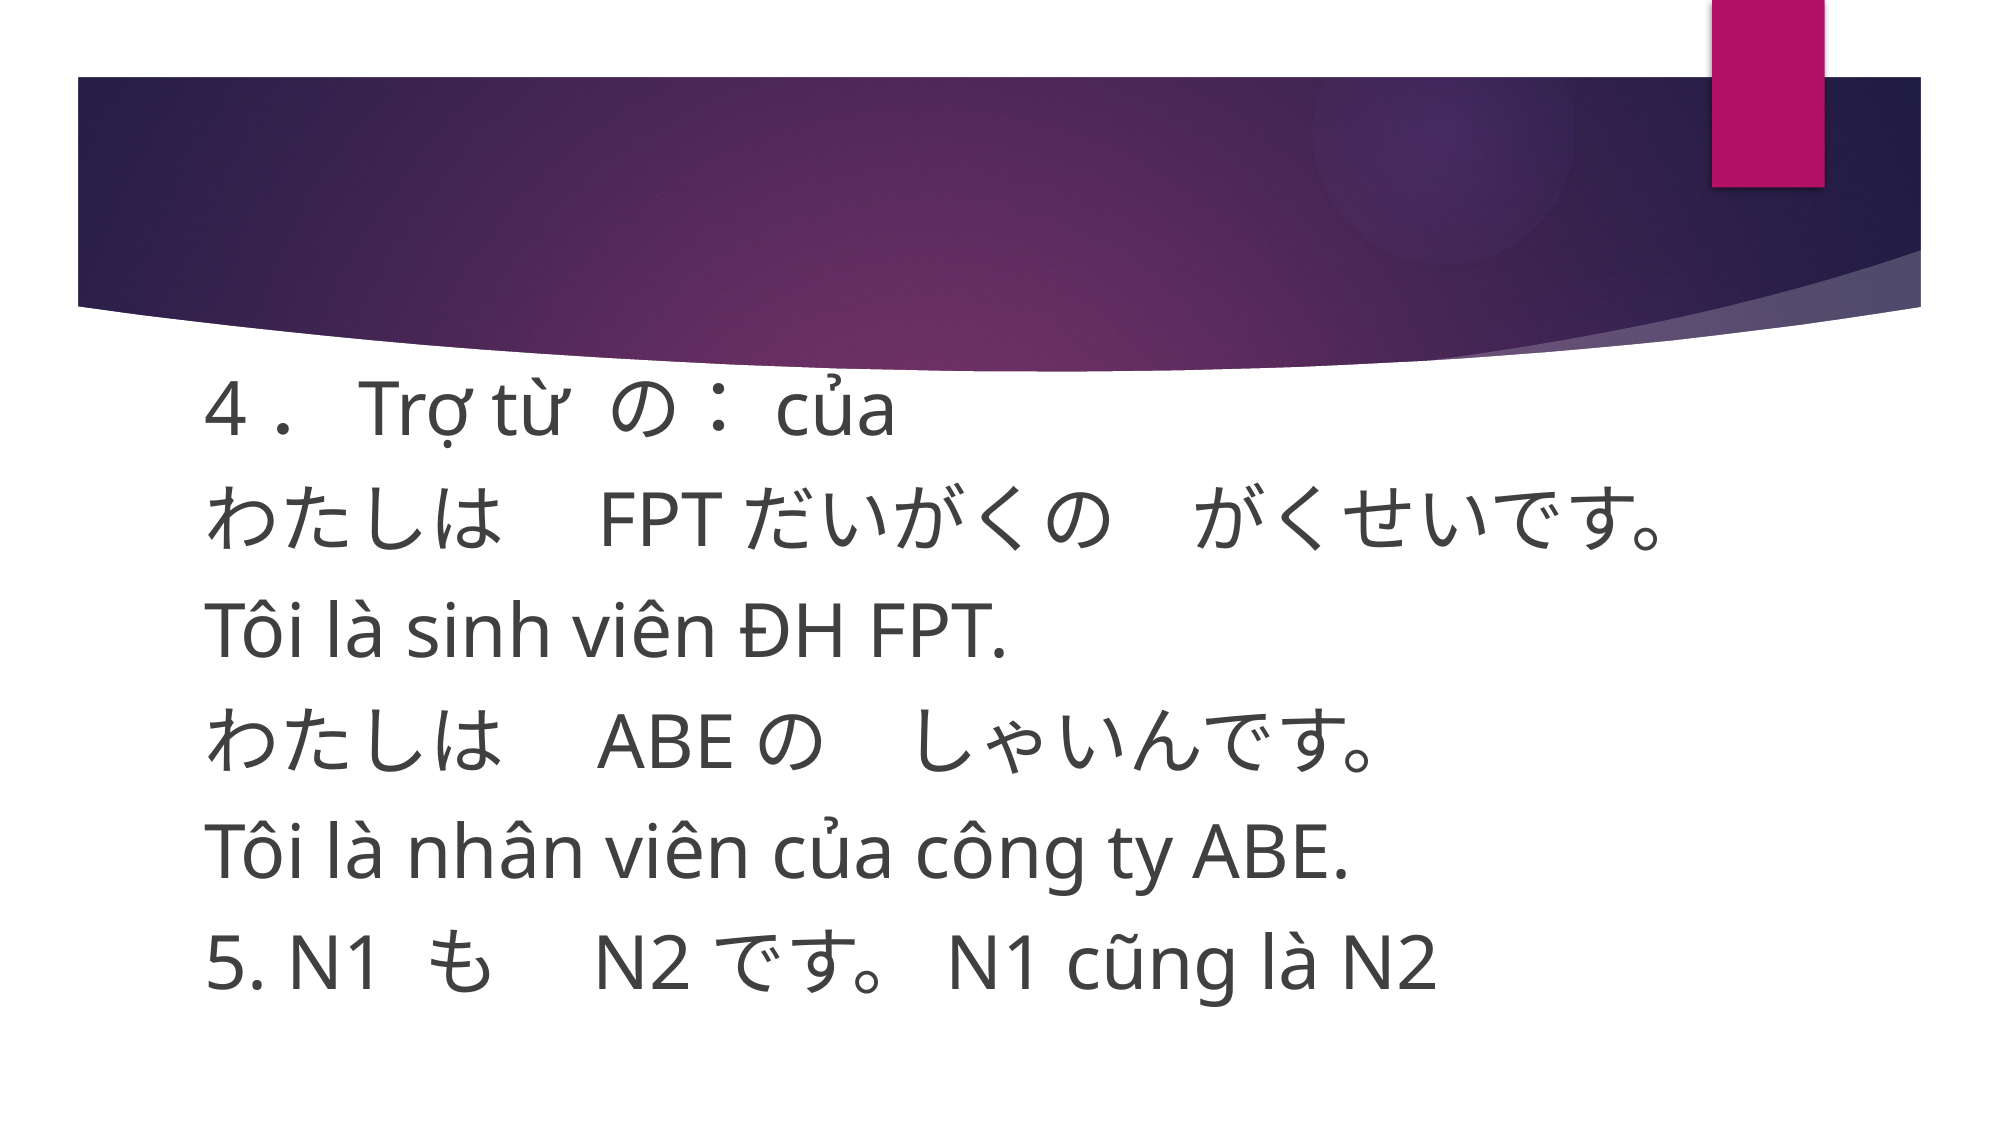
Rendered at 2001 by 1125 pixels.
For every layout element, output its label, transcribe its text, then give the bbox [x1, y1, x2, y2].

list 4．Trợ từ の：của わたしは FPTだいがくの がくせいです。 Tôi là sinh viên ĐH FPT. わたしは ABEの しゃいんです。 Tôi là nhân viên của công ty ABE. 5. N1 も N2です。N1 cũng là N2 [189, 353, 1854, 1099]
